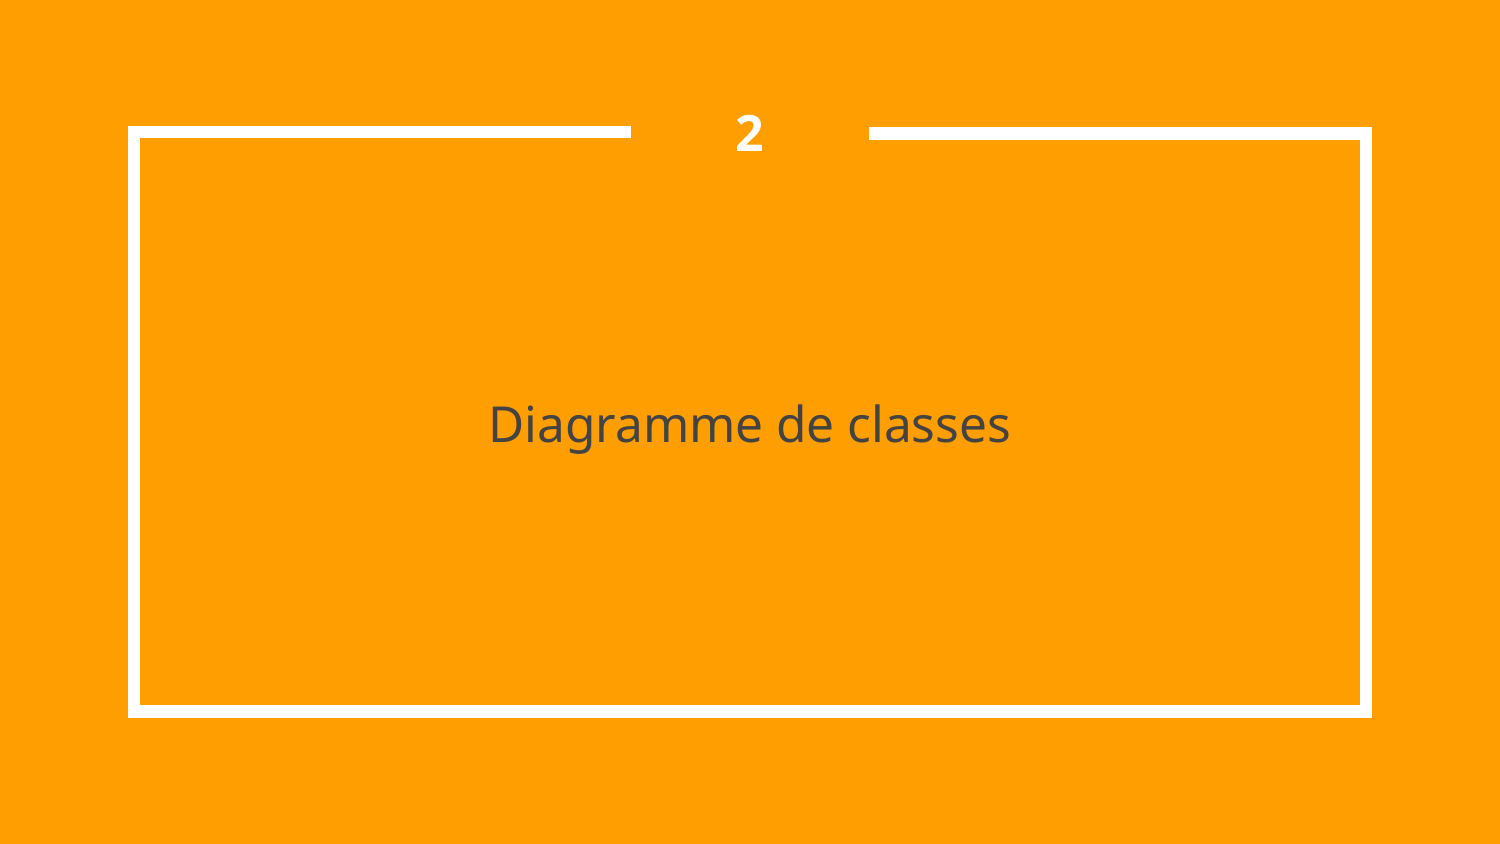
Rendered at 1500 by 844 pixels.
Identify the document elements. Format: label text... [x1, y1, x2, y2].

text_box 2 [633, 86, 867, 177]
title Diagramme de classes [316, 376, 1184, 468]
